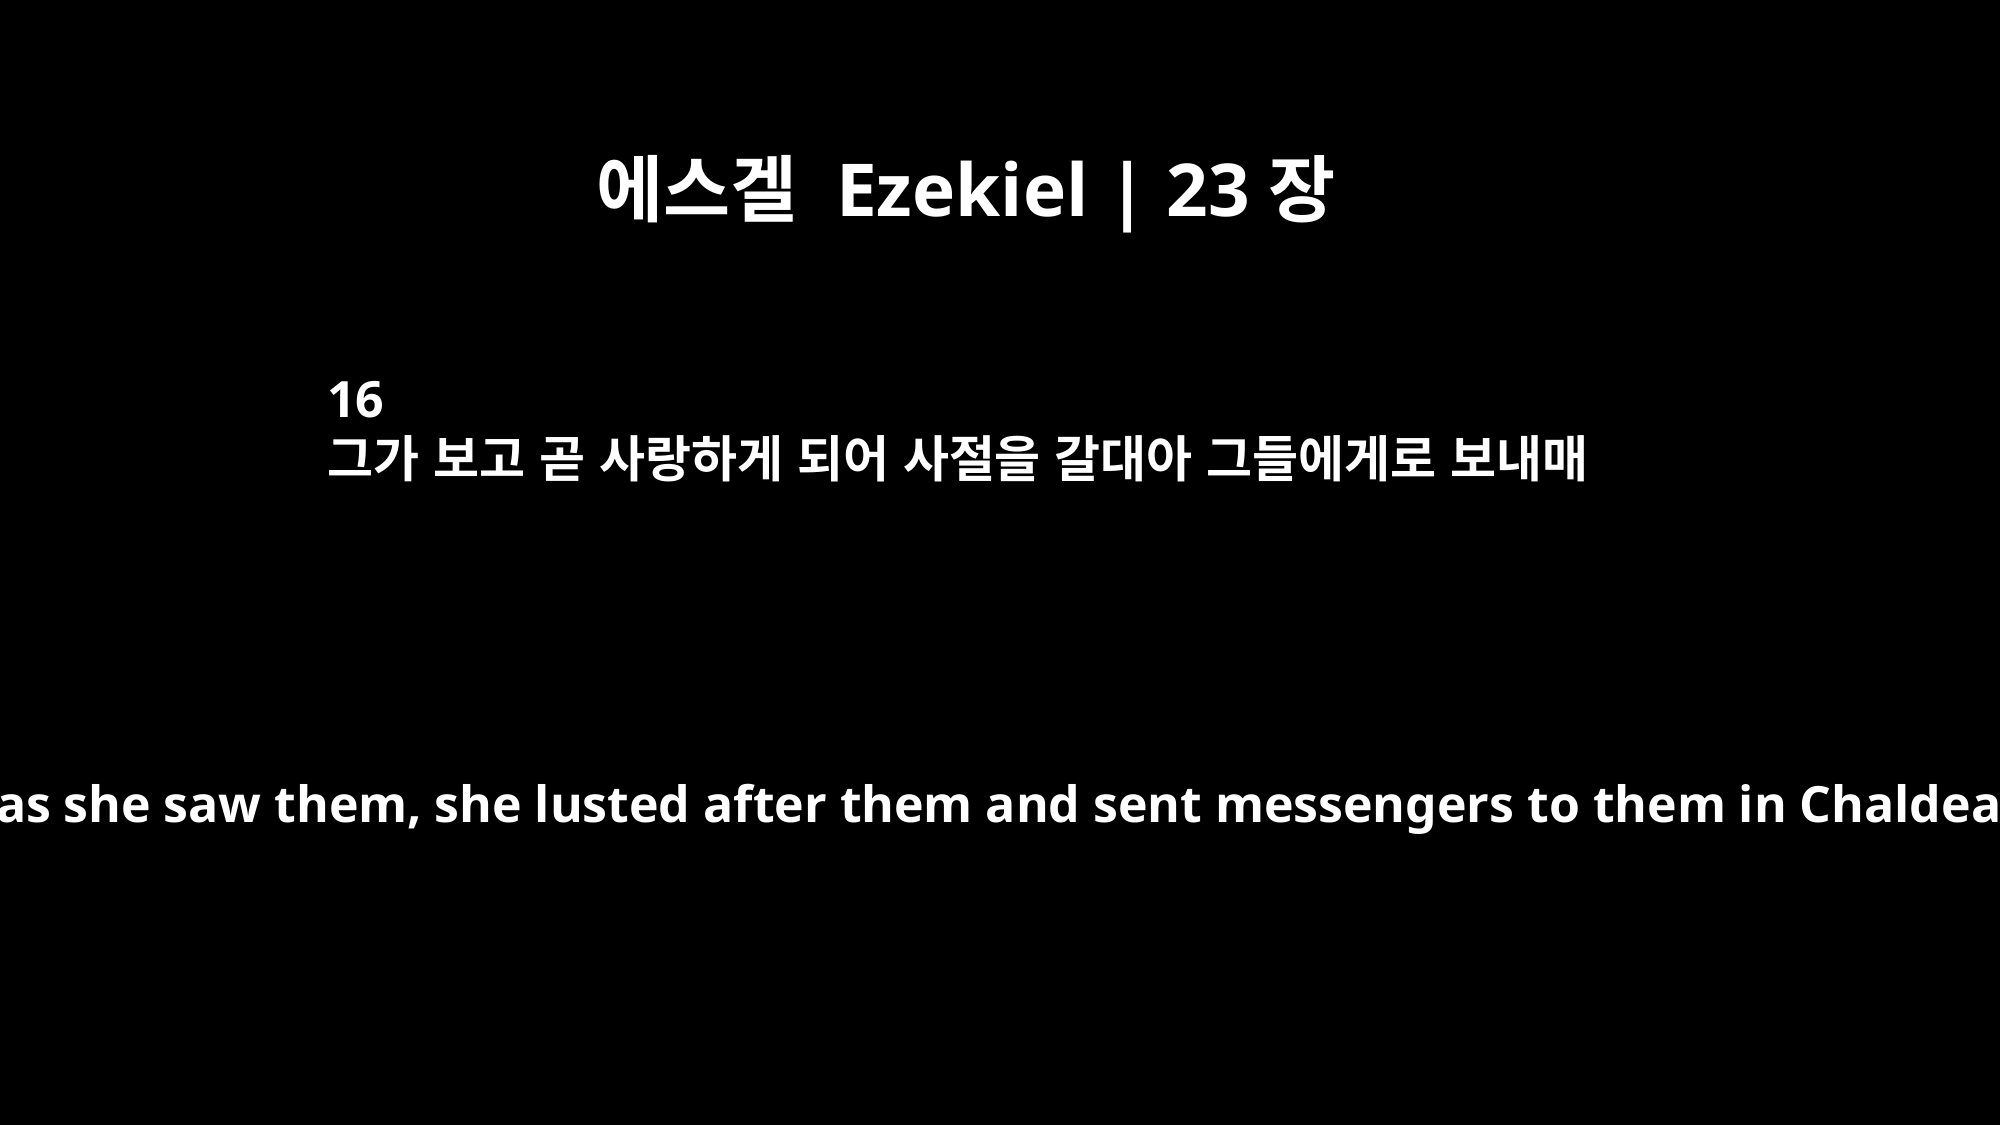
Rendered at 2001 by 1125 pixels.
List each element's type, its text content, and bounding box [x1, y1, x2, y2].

text_box 에스겔 Ezekiel | 23장 [581, 136, 1351, 239]
text_box 16 그가 보고 곧 사랑하게 되어 사절을 갈대아 그들에게로 보내매 [312, 359, 1605, 495]
text_box As soon as she saw them, she lusted after them and sent messengers to them in Chaldea. [0, 764, 2000, 840]
